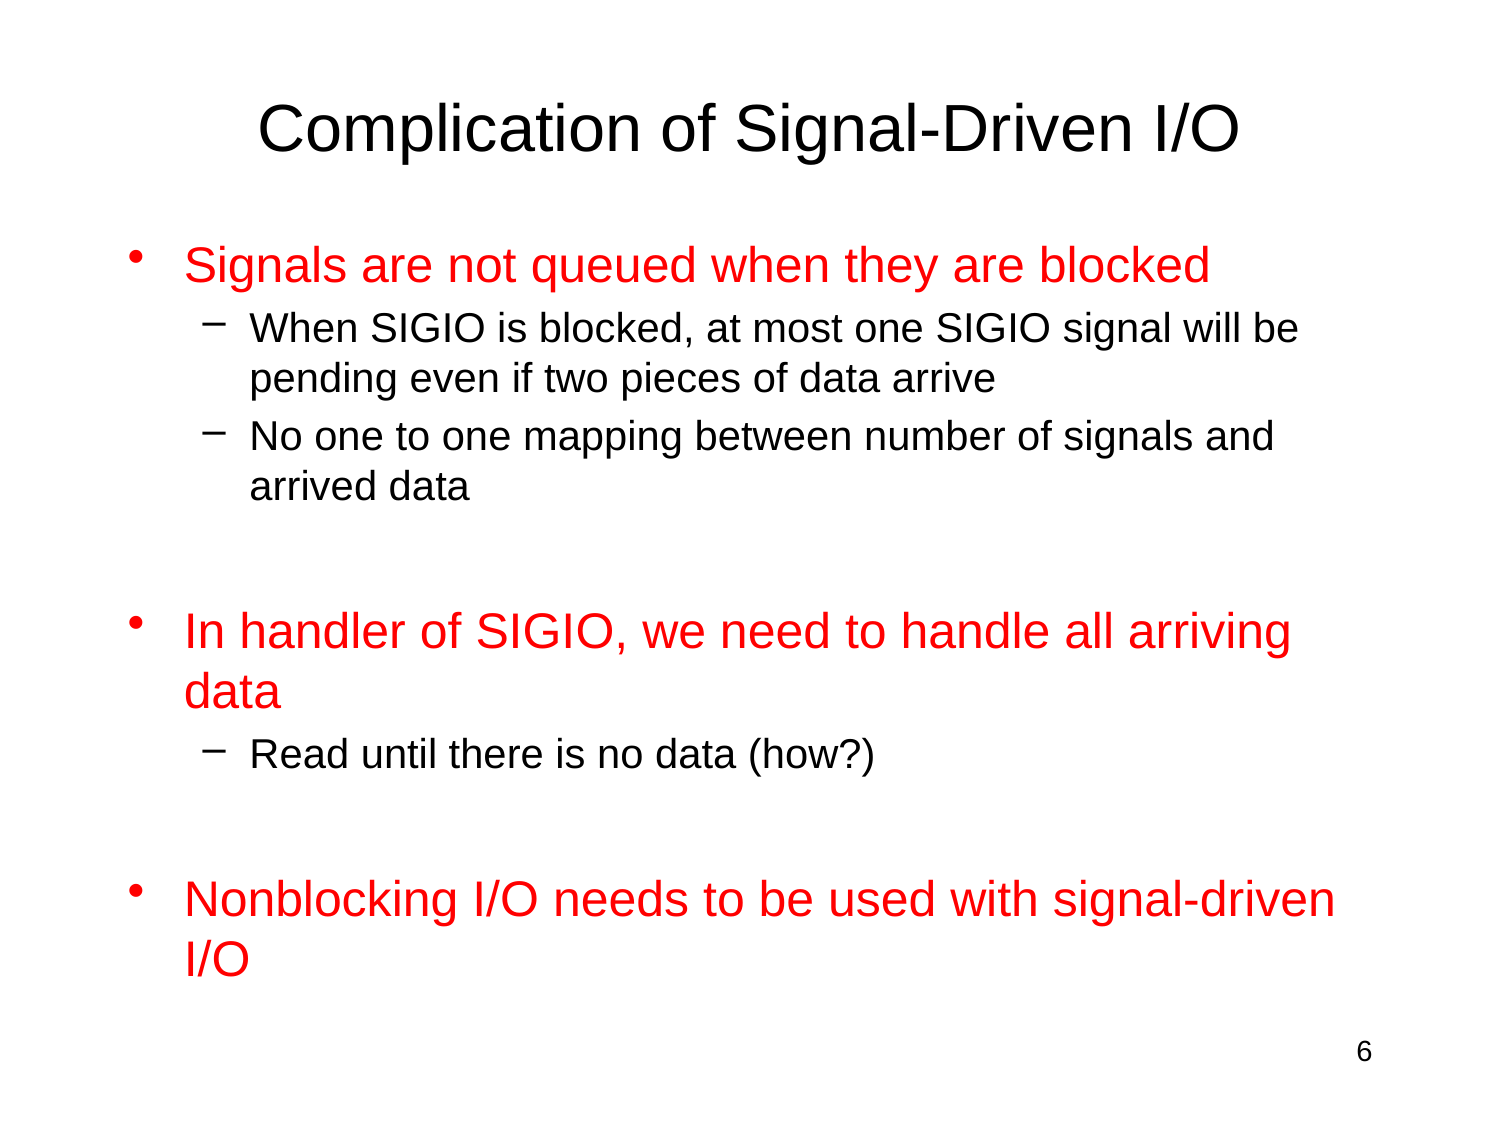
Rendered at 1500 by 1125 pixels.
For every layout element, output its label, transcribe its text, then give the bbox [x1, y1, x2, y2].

list Signals are not queued when they are blocked When SIGIO is blocked, at most one SIGIO signal will be pending even if two pieces of data arrive No one to one mapping between number of signals and arrived data In handler of SIGIO, we need to handle all arriving data Read until there is no data (how?) Nonblocking I/O needs to be used with signal-driven I/O [112, 224, 1388, 1001]
slide_number 6 [1074, 1024, 1388, 1101]
title Complication of Signal-Driven I/O [112, 62, 1388, 188]
